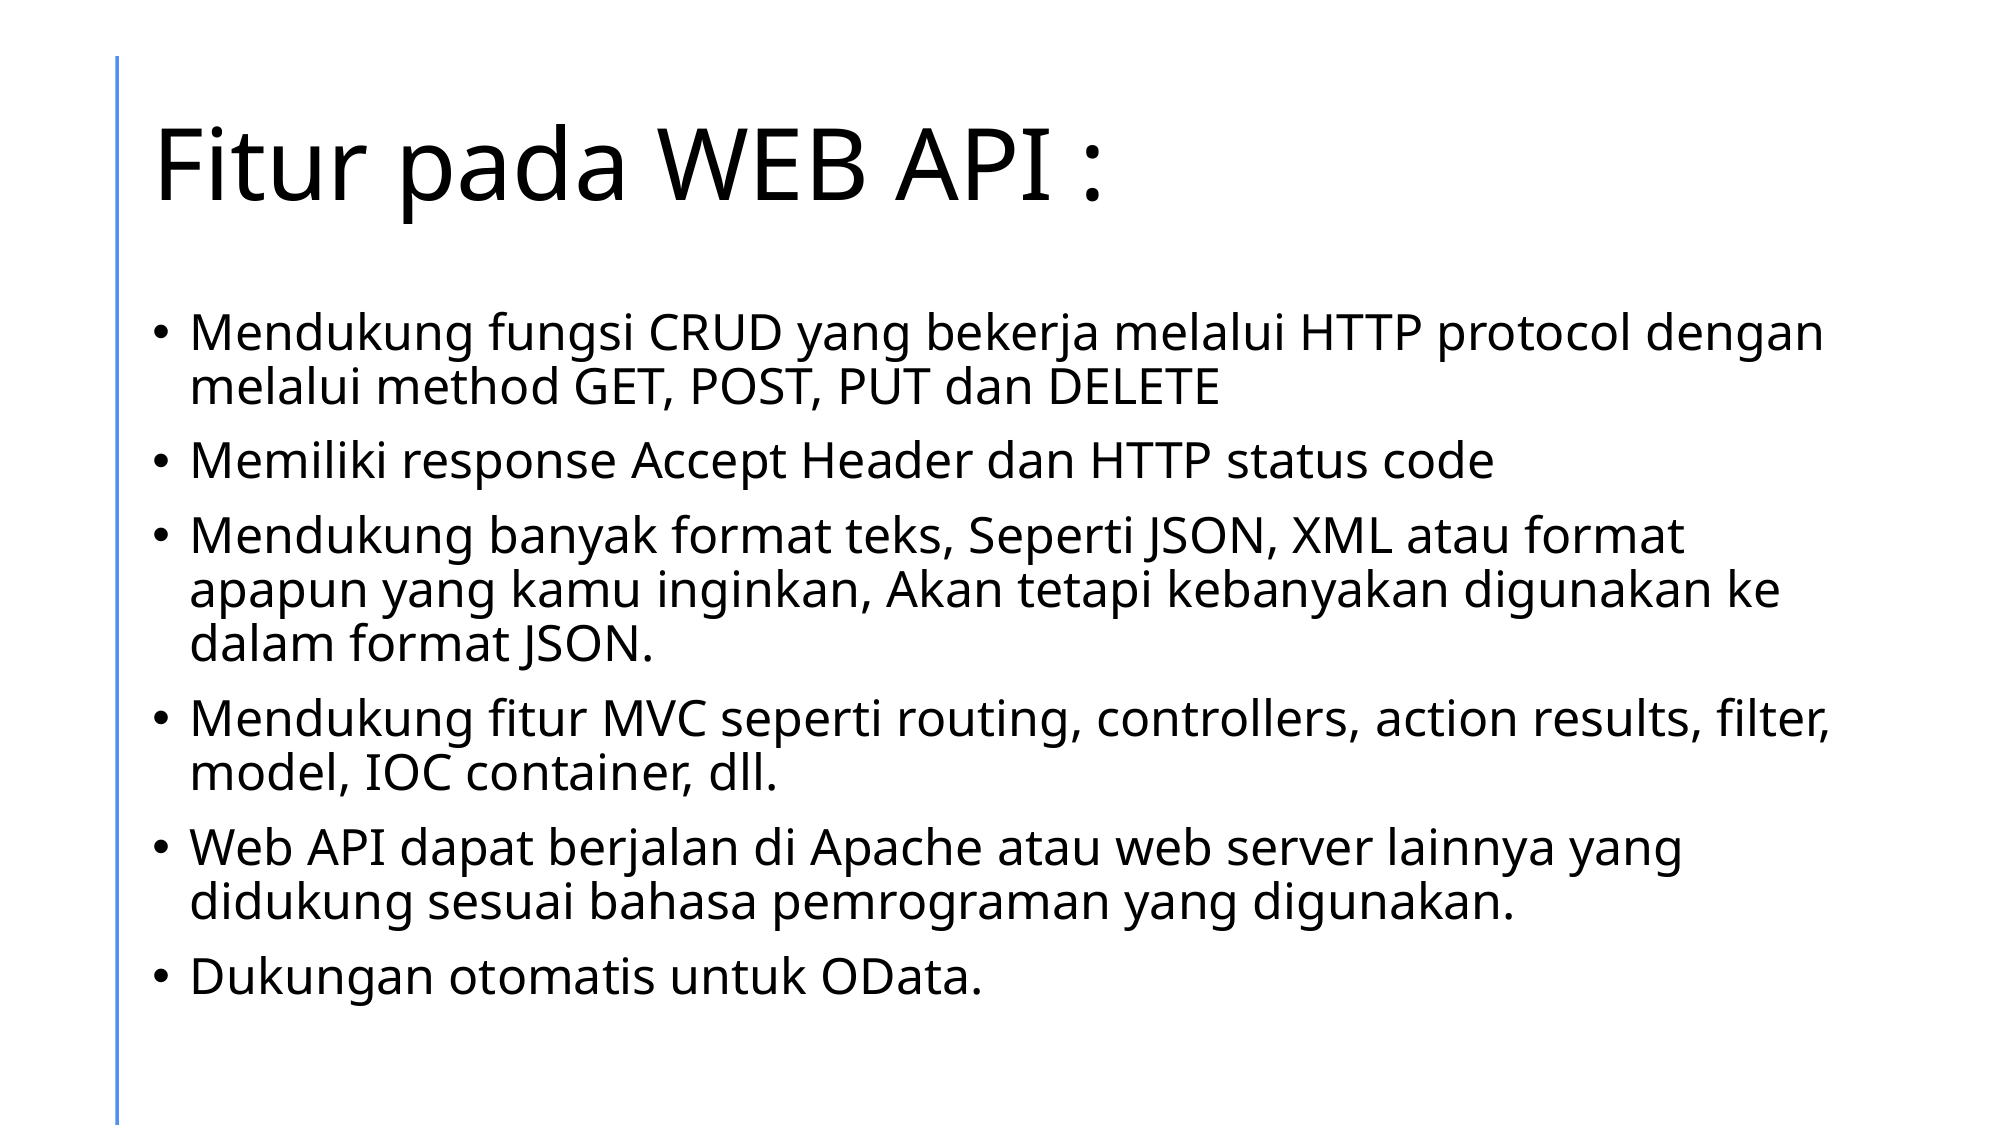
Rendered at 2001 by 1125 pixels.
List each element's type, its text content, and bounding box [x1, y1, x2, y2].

title Fitur pada WEB API : [137, 59, 1863, 278]
list Mendukung fungsi CRUD yang bekerja melalui HTTP protocol dengan melalui method GET, POST, PUT dan DELETE Memiliki response Accept Header dan HTTP status code Mendukung banyak format teks, Seperti JSON, XML atau format apapun yang kamu inginkan, Akan tetapi kebanyakan digunakan ke dalam format JSON. Mendukung fitur MVC seperti routing, controllers, action results, filter, model, IOC container, dll. Web API dapat berjalan di Apache atau web server lainnya yang didukung sesuai bahasa pemrograman yang digunakan. Dukungan otomatis untuk OData. [137, 299, 1863, 1080]
